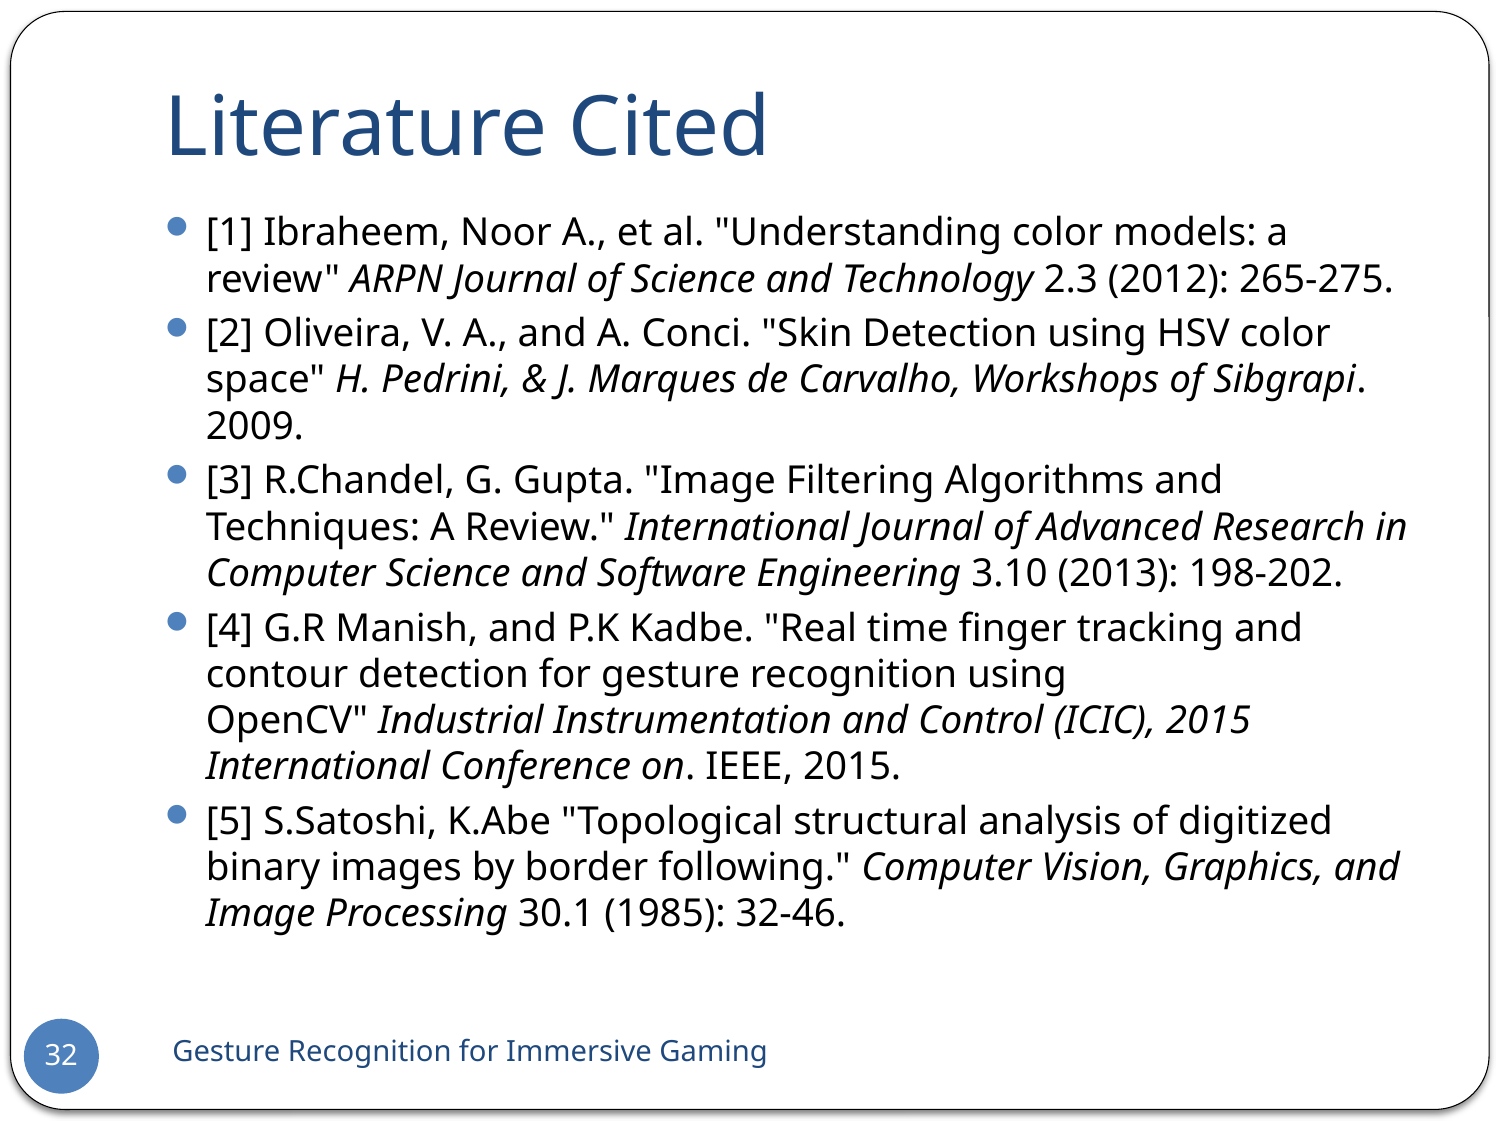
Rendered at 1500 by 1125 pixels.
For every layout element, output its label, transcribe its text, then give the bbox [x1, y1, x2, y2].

footer Gesture Recognition for Immersive Gaming [150, 1012, 1312, 1088]
slide_number 32 [23, 1018, 99, 1094]
title Literature Cited [150, 45, 1425, 188]
list [1] Ibraheem, Noor A., et al. "Understanding color models: a review" ARPN Journal of Science and Technology 2.3 (2012): 265-275. [2] Oliveira, V. A., and A. Conci. "Skin Detection using HSV color space" H. Pedrini, & J. Marques de Carvalho, Workshops of Sibgrapi. 2009. [3] R.Chandel, G. Gupta. "Image Filtering Algorithms and Techniques: A Review." International Journal of Advanced Research in Computer Science and Software Engineering 3.10 (2013): 198-202. [4] G.R Manish, and P.K Kadbe. "Real time finger tracking and contour detection for gesture recognition using OpenCV" Industrial Instrumentation and Control (ICIC), 2015 International Conference on. IEEE, 2015. [5] S.Satoshi, K.Abe "Topological structural analysis of digitized binary images by border following." Computer Vision, Graphics, and Image Processing 30.1 (1985): 32-46. [150, 200, 1425, 993]
